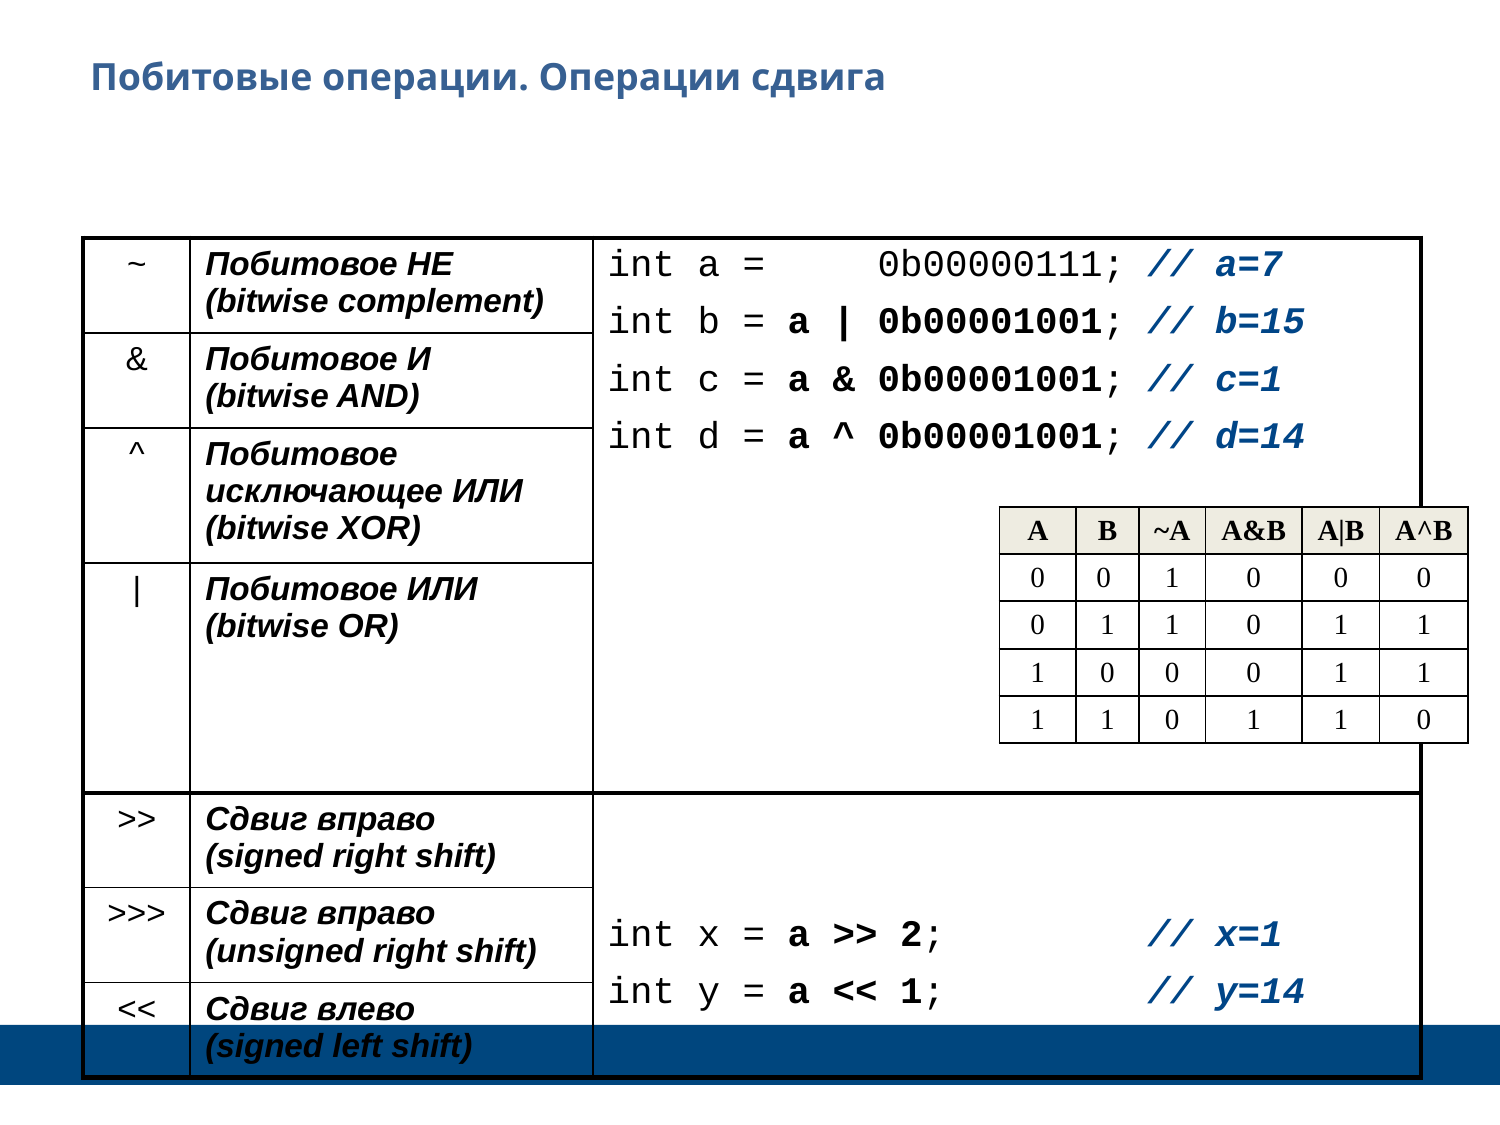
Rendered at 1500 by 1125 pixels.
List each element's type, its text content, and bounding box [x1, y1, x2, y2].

table_cell 1 [1303, 697, 1379, 742]
table_header ~A [1140, 508, 1205, 553]
table_cell Побитовое исключающее ИЛИ (bitwise XOR) [191, 429, 592, 562]
table_cell << [85, 983, 189, 1075]
table_cell Побитовое И (bitwise AND) [191, 334, 592, 427]
table_cell 0 [1077, 555, 1138, 600]
table_cell 0 [1206, 555, 1301, 600]
table_header A&B [1206, 508, 1301, 553]
table_header A [1000, 508, 1075, 553]
table_cell 0 [1380, 555, 1467, 600]
table_header A|B [1303, 508, 1379, 553]
table_cell 1 [1206, 697, 1301, 742]
table_cell 1 [1000, 697, 1075, 742]
table_cell 0 [1077, 650, 1138, 695]
table_header A^B [1380, 508, 1467, 553]
table_cell 0 [1000, 602, 1075, 648]
table_header int a = 0b00000111; // a=7 int b = a | 0b00001001; // b=15 int c = a & 0b00001001; // c=1 int d = a ^ 0b00001001; // d=14 [594, 240, 1419, 791]
table_cell & [85, 334, 189, 427]
table_cell Сдвиг вправо (signed right shift) [191, 795, 592, 887]
table_cell Побитовое ИЛИ (bitwise OR) [191, 564, 592, 791]
table_cell 0 [1000, 555, 1075, 600]
table_cell >>> [85, 888, 189, 982]
table_header B [1077, 508, 1138, 553]
table_cell Сдвиг вправо (unsigned right shift) [191, 888, 592, 982]
table_header ~ [85, 240, 189, 332]
table_cell 0 [1303, 555, 1379, 600]
table_cell 1 [1303, 602, 1379, 648]
table_cell 1 [1000, 650, 1075, 695]
table_cell 1 [1077, 697, 1138, 742]
table_cell 1 [1380, 602, 1467, 648]
table_cell 0 [1140, 650, 1205, 695]
table_cell 0 [1206, 602, 1301, 648]
title Побитовые операции. Операции сдвига [75, 45, 1425, 163]
table_cell 1 [1303, 650, 1379, 695]
table_cell 0 [1140, 697, 1205, 742]
table_cell 1 [1077, 602, 1138, 648]
table_cell 1 [1380, 650, 1467, 695]
table_cell int x = a >> 2; // x=1 int y = a << 1; // y=14 [594, 795, 1419, 1075]
table_cell ^ [85, 429, 189, 562]
table_cell 1 [1140, 602, 1205, 648]
table_cell >> [85, 795, 189, 887]
table_cell | [85, 564, 189, 791]
table_cell Сдвиг влево (signed left shift) [191, 983, 592, 1075]
table_cell 1 [1140, 555, 1205, 600]
table_header Побитовое НЕ (bitwise complement) [191, 240, 592, 332]
table_cell 0 [1206, 650, 1301, 695]
table_cell 0 [1380, 697, 1467, 742]
